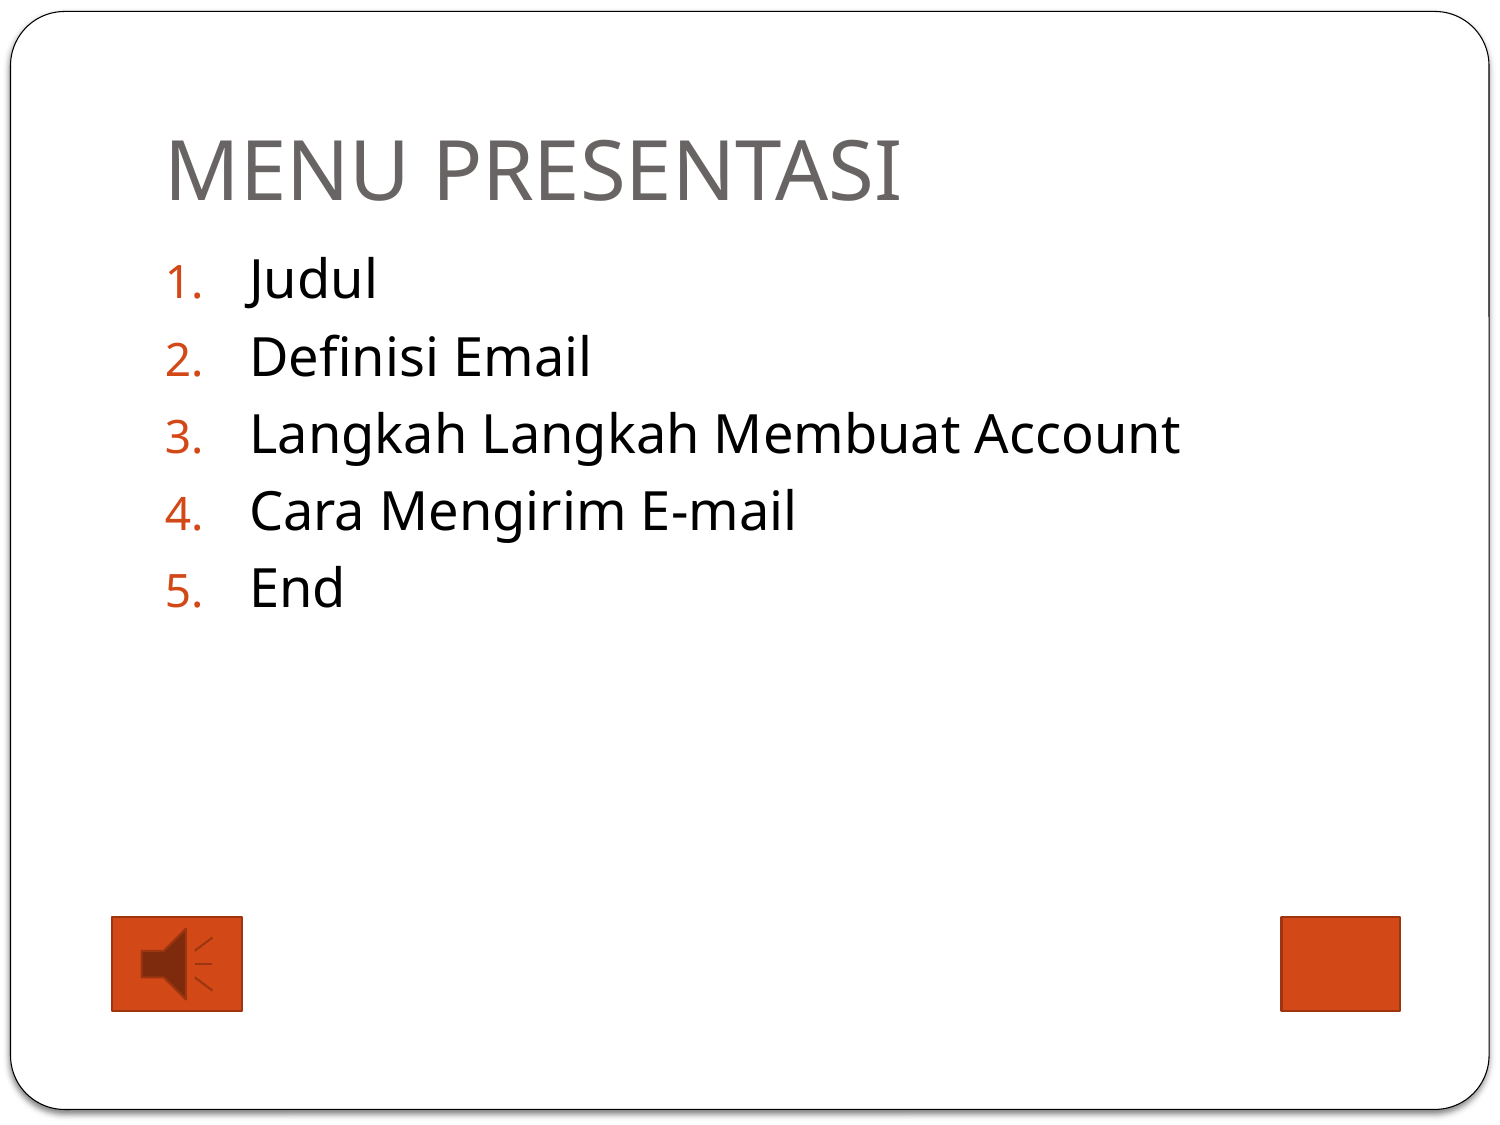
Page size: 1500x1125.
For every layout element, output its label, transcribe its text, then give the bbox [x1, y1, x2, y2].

text_box [111, 916, 243, 1012]
text_box [1280, 916, 1401, 1012]
list Judul Definisi Email Langkah Langkah Membuat Account Cara Mengirim E-mail End [150, 237, 1425, 988]
title MENU PRESENTASI [150, 45, 1425, 233]
